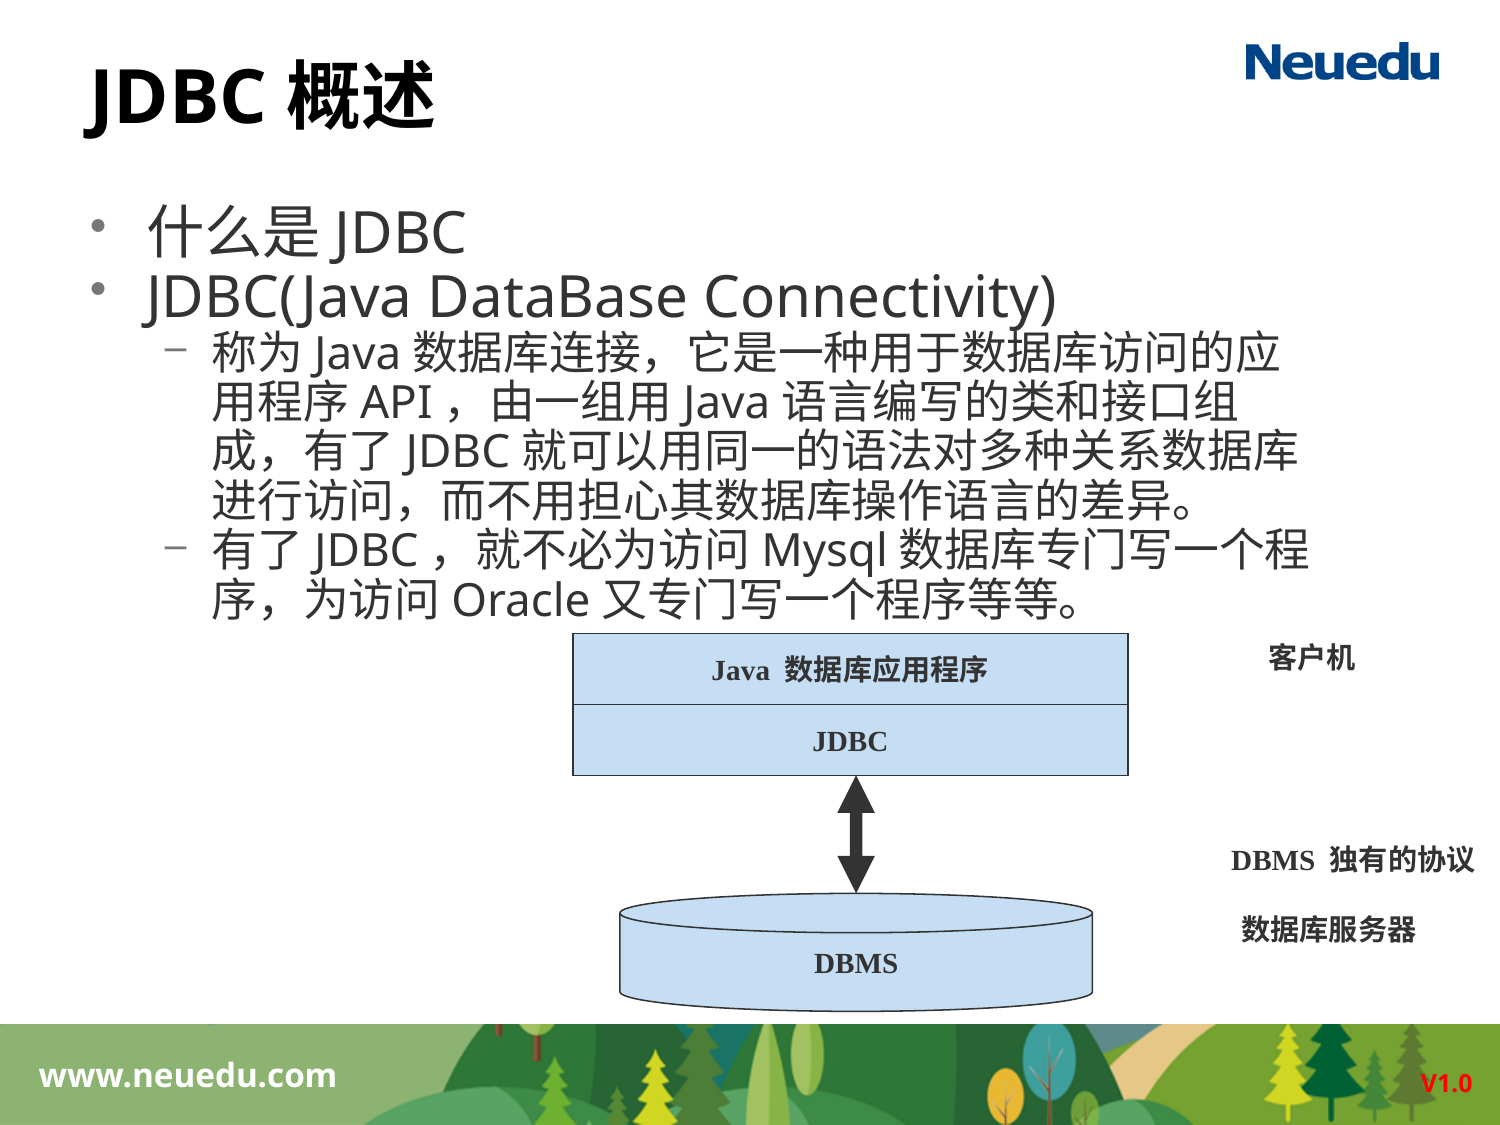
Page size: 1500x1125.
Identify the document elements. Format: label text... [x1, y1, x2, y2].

text_box 客户机 [1182, 633, 1443, 682]
text_box 数据库服务器 [1128, 905, 1500, 953]
text_box DBMS 独有的协议 [1099, 834, 1500, 883]
title JDBC概述 [74, 45, 1413, 143]
picture [1246, 42, 1439, 80]
text_box [849, 776, 863, 894]
text_box Java 数据库应用程序 [572, 633, 1128, 704]
list 什么是JDBC JDBC(Java DataBase Connectivity) 称为Java数据库连接，它是一种用于数据库访问的应用程序API，由一组用Java语言编写的类和接口组成，有了JDBC就可以用同一的语法对多种关系数据库进行访问，而不用担心其数据库操作语言的差异。 有了JDBC，就不必为访问Mysql数据库专门写一个程序，为访问Oracle又专门写一个程序等等。 [75, 196, 1341, 882]
picture [0, 1024, 1500, 1125]
text_box JDBC [572, 704, 1128, 776]
text_box DBMS [619, 893, 1093, 1012]
